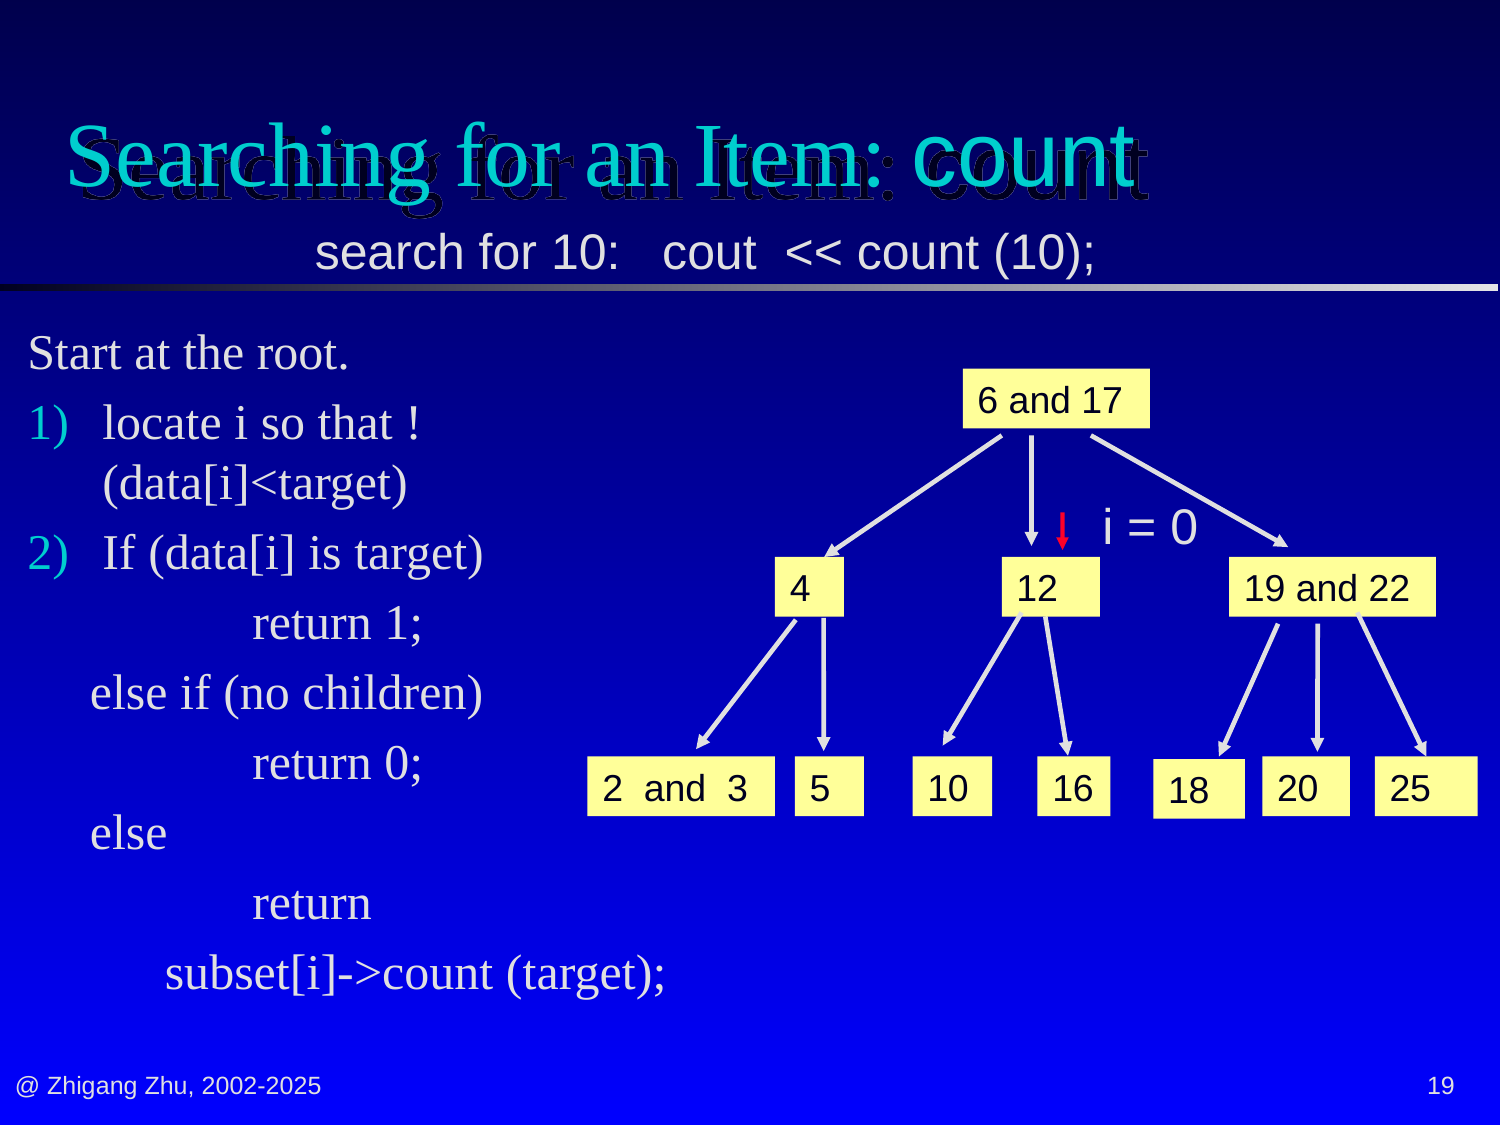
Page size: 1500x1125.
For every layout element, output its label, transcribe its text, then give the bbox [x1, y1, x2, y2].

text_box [587, 368, 1479, 820]
title Searching for an Item: count [49, 55, 1326, 245]
list Start at the root. locate i so that !(data[i]<target) If (data[i] is target) return 1; else if (no children) return 0; else return subset[i]->count (target); [11, 311, 701, 1041]
text_box search for 10: cout << count (10); [299, 212, 1275, 288]
